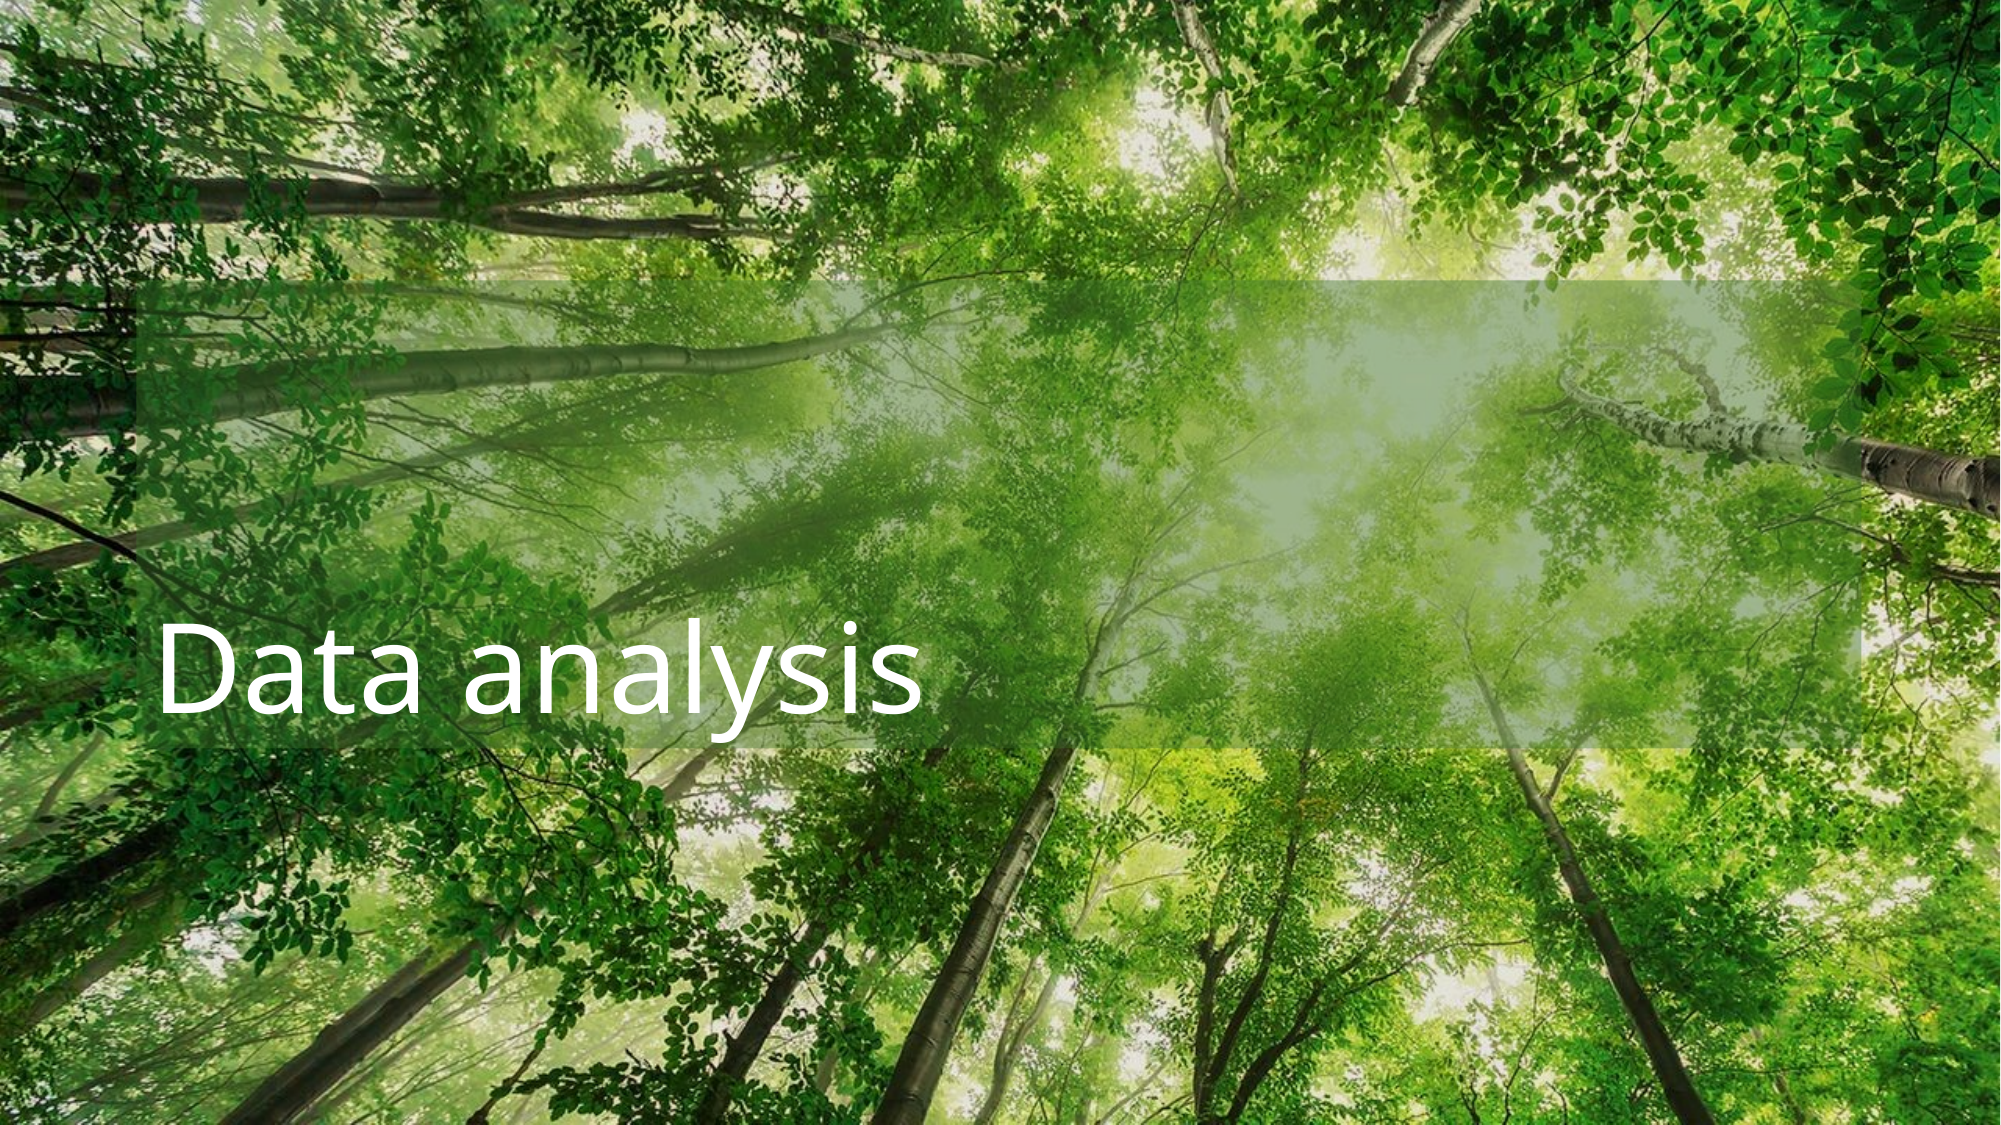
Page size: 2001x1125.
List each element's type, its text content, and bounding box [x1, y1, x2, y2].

title Data analysis [136, 280, 1862, 749]
picture [0, 0, 2001, 1125]
